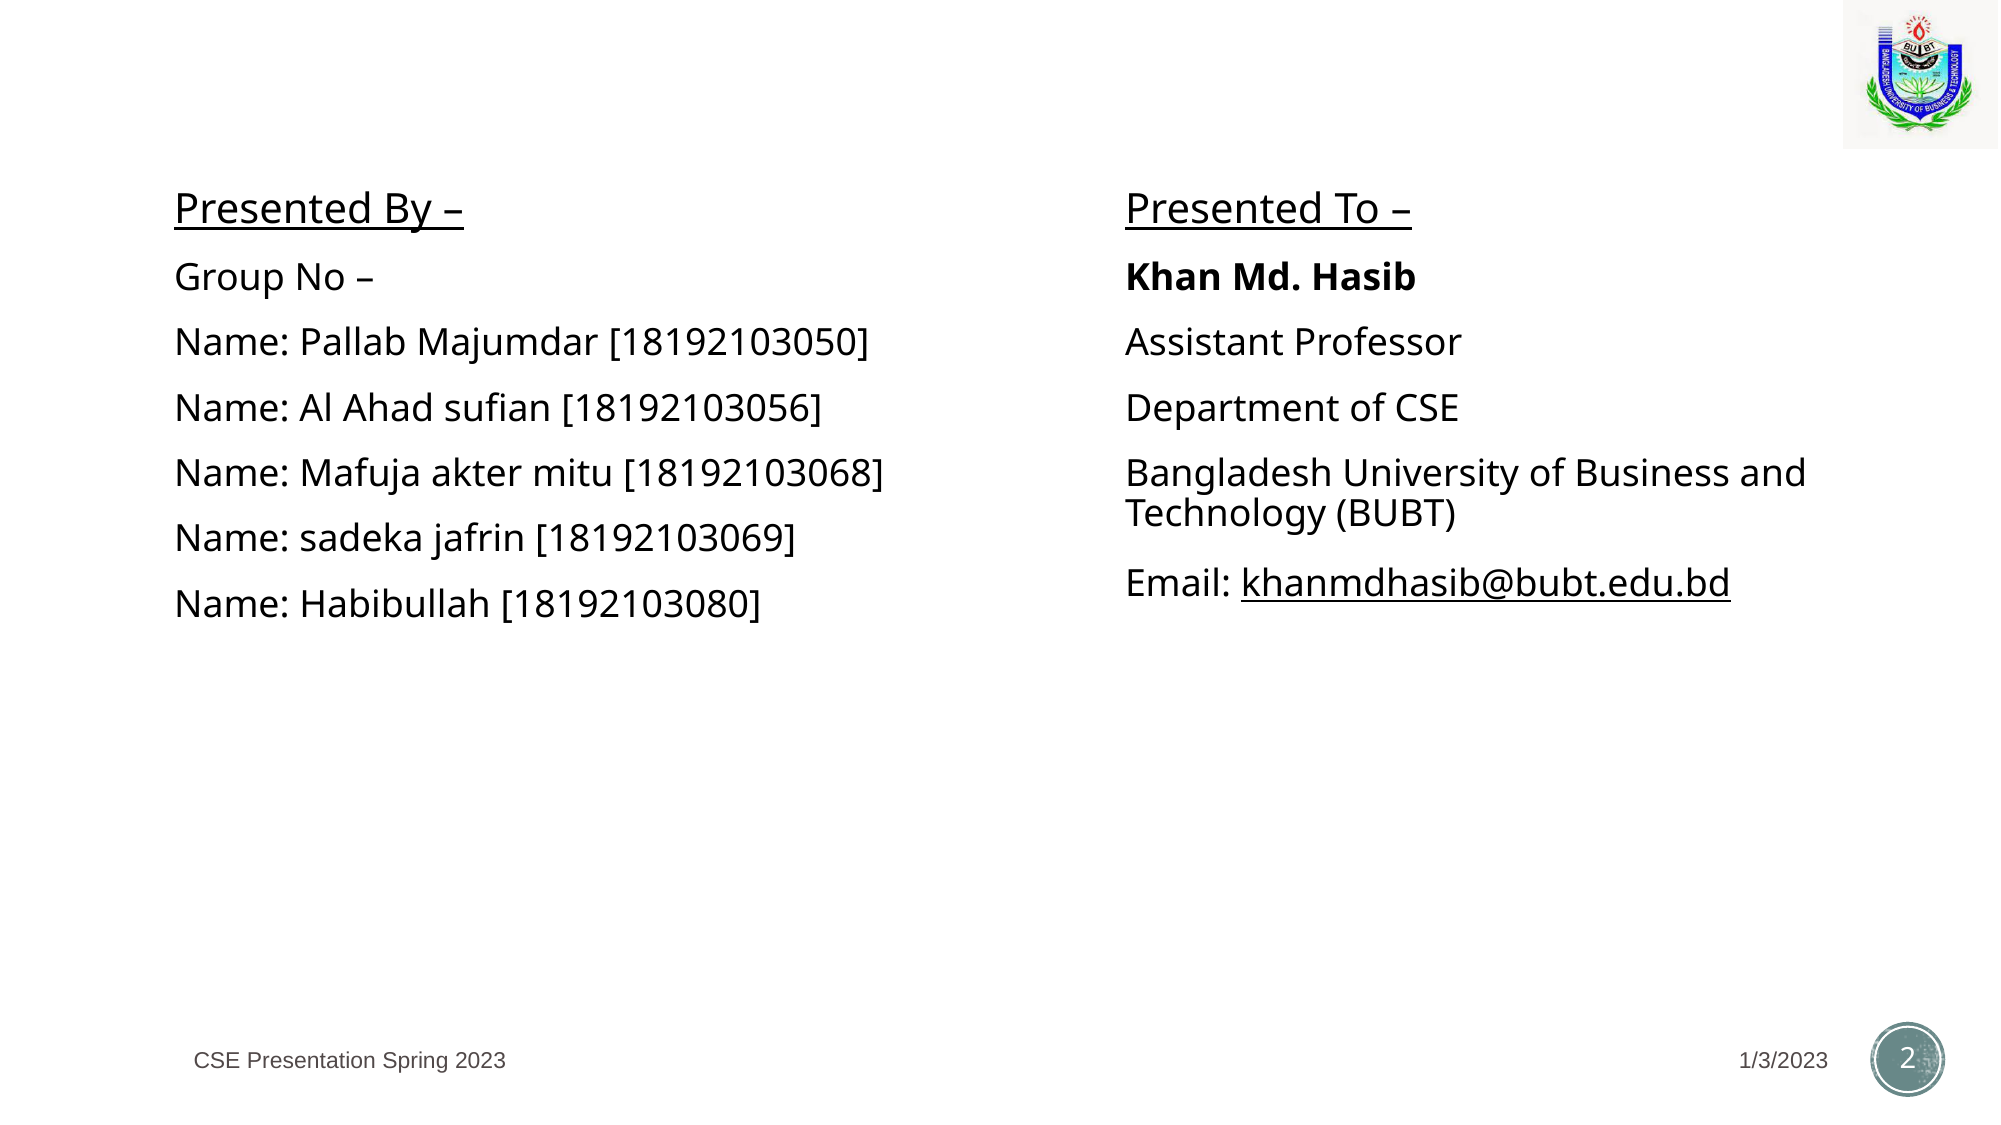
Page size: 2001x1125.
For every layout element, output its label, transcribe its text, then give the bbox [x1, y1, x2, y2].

picture [1887, 1021, 1929, 1028]
footer CSE Presentation Spring 2023 [178, 1028, 1217, 1089]
text_box Presented To – Khan Md. Hasib Assistant Professor Department of CSE Bangladesh University of Business and Technology (BUBT) Email: khanmdhasib@bubt.edu.bd [1109, 180, 1839, 845]
list Presented By – Group No – Name: Pallab Majumdar [18192103050] Name: Al Ahad sufian [18192103056] Name: Mafuja akter mitu [18192103068] Name: sadeka jafrin [18192103069] Name: Habibullah [18192103080] [159, 180, 947, 845]
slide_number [1306, 1028, 1844, 1089]
picture [1843, 0, 1998, 149]
slide_number ‹#› [1855, 1028, 1961, 1089]
picture [1884, 1089, 1931, 1097]
